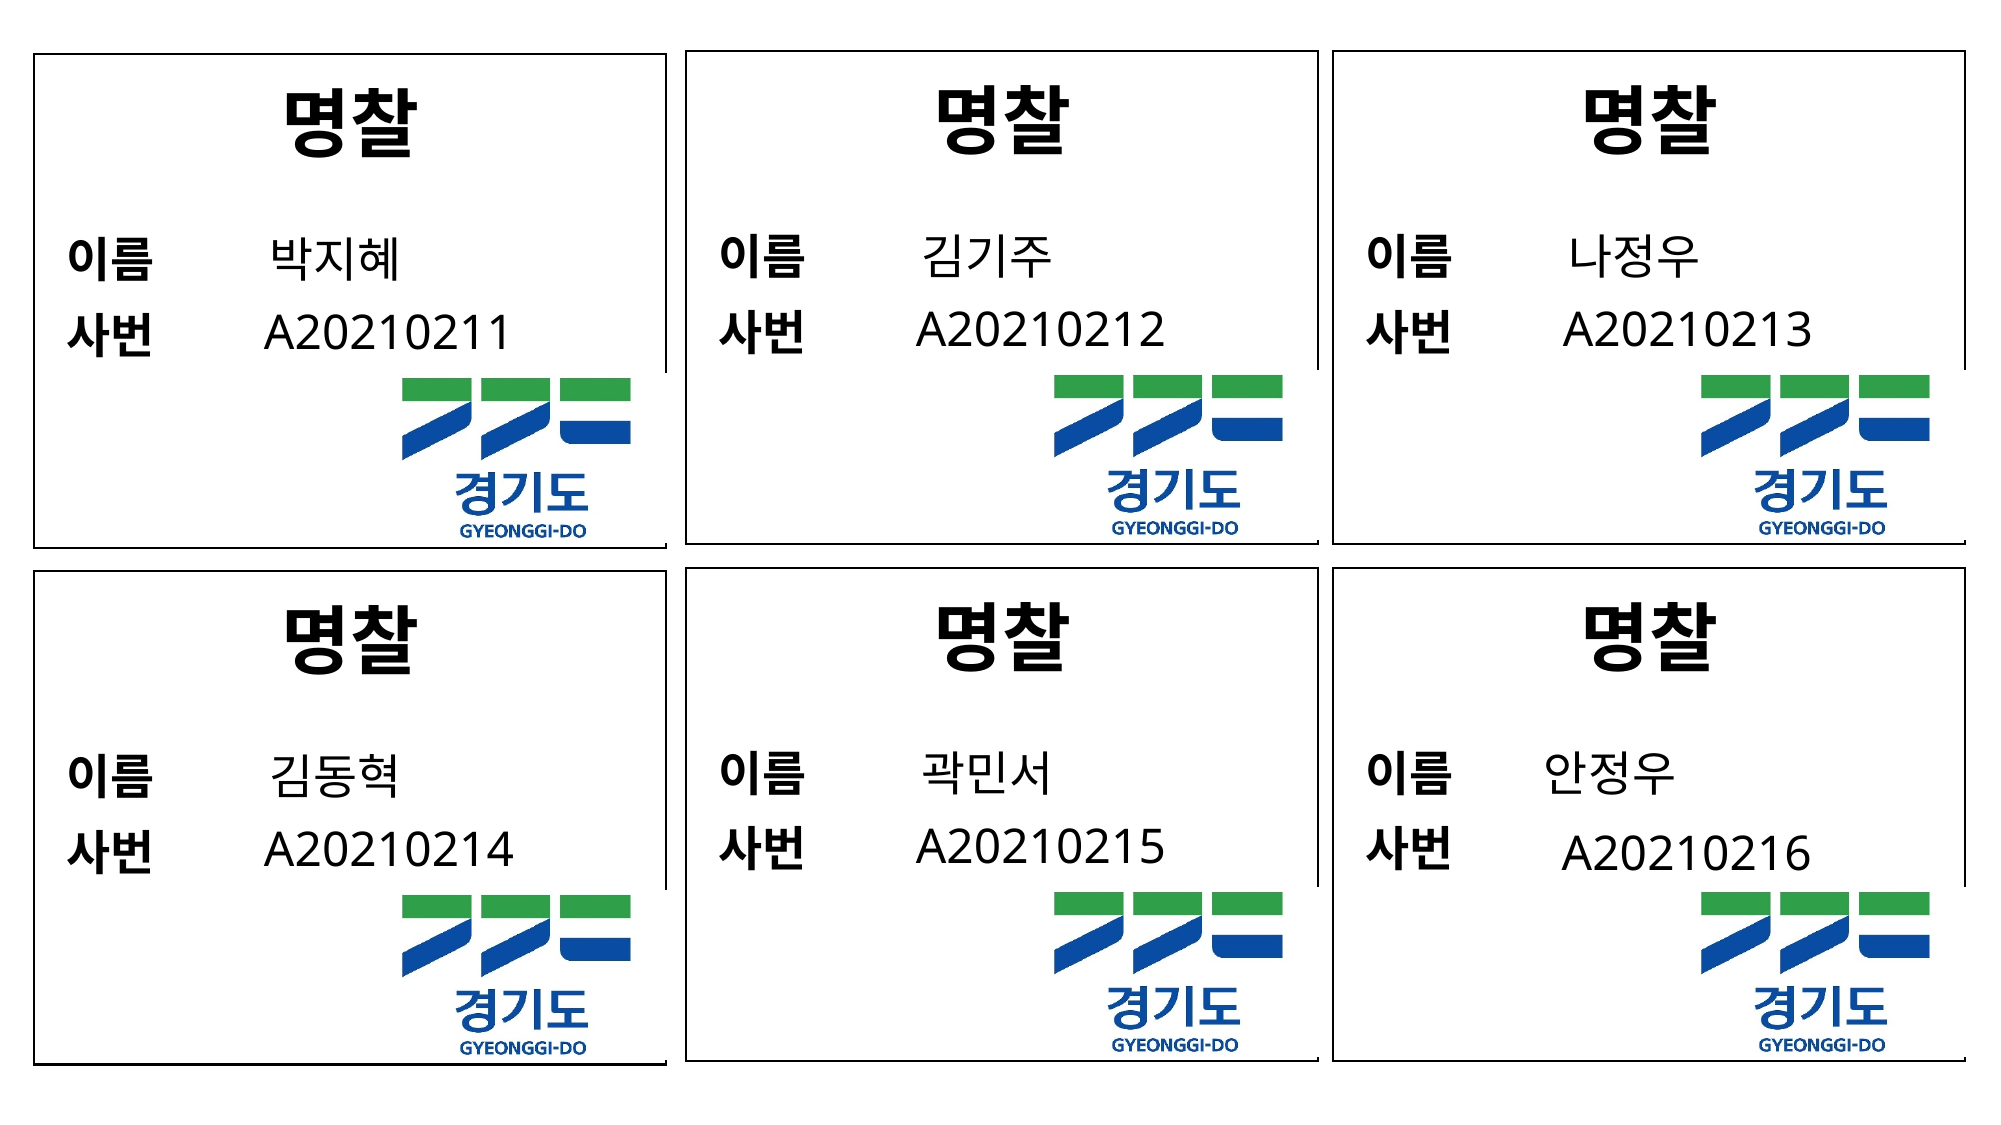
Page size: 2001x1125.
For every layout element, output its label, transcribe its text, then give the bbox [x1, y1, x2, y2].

text_box 사번 [1351, 294, 1530, 367]
text_box [685, 567, 1319, 1062]
text_box [33, 53, 667, 549]
text_box 사번 [1351, 811, 1530, 884]
text_box 사번 [703, 811, 883, 884]
text_box A20210214 [249, 811, 685, 884]
text_box A20210216 [1546, 814, 2000, 887]
text_box A20210215 [901, 808, 1332, 881]
text_box 이름 [703, 218, 883, 292]
text_box [1332, 567, 1966, 1062]
text_box [33, 570, 667, 1066]
picture [367, 373, 667, 543]
picture [1666, 887, 1966, 1057]
text_box A20210211 [249, 294, 685, 367]
text_box 곽민서 [906, 735, 1069, 808]
text_box 이름 [703, 735, 883, 808]
picture [1019, 887, 1319, 1057]
text_box A20210213 [1548, 291, 2000, 364]
text_box 명찰 [266, 69, 435, 175]
text_box 명찰 [918, 66, 1087, 171]
text_box 안정우 [1529, 735, 1692, 808]
picture [1666, 370, 1966, 540]
text_box 명찰 [1565, 583, 1734, 688]
text_box 이름 [52, 738, 231, 812]
text_box 명찰 [1565, 66, 1734, 171]
text_box 나정우 [1553, 218, 1716, 291]
text_box [1332, 50, 1966, 545]
text_box 이름 [1351, 218, 1530, 292]
text_box 사번 [703, 294, 883, 367]
picture [1019, 370, 1319, 540]
text_box 박지혜 [254, 222, 417, 294]
text_box 명찰 [918, 583, 1087, 688]
text_box 이름 [52, 222, 231, 295]
picture [367, 890, 667, 1060]
text_box 이름 [1351, 735, 1529, 808]
text_box 명찰 [266, 586, 435, 692]
text_box 사번 [52, 814, 231, 887]
text_box 사번 [52, 297, 231, 370]
text_box [685, 50, 1319, 545]
text_box 김동혁 [254, 738, 417, 811]
text_box A20210212 [901, 291, 1332, 364]
text_box 김기주 [906, 218, 1069, 291]
